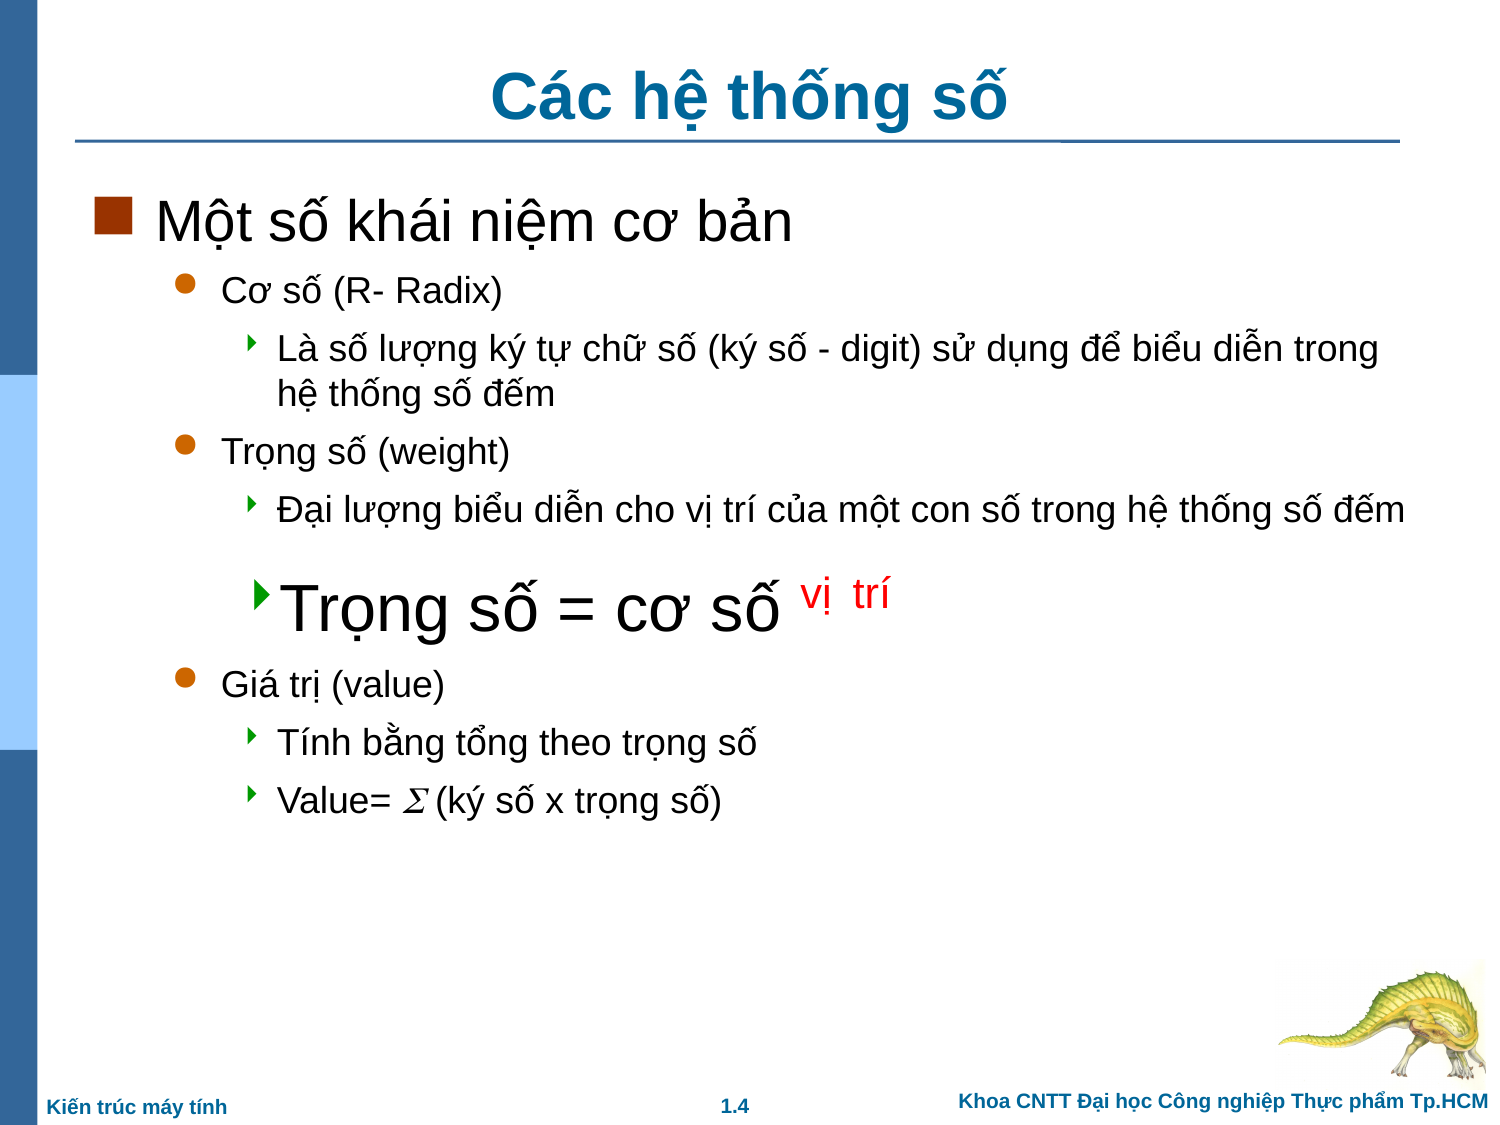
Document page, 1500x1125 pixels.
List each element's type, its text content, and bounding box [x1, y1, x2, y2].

picture [1275, 959, 1486, 1090]
list Một số khái niệm cơ bản Cơ số (R- Radix) Là số lượng ký tự chữ số (ký số - digit) sử dụng để biểu diễn trong hệ thống số đếm Trọng số (weight) Đại lượng biểu diễn cho vị trí của một con số trong hệ thống số đếm Trọng số = cơ số vị trí Giá trị (value) Tính bằng tổng theo trọng số Value=  (ký số x trọng số) [83, 175, 1423, 1054]
title Các hệ thống số [75, 45, 1425, 141]
